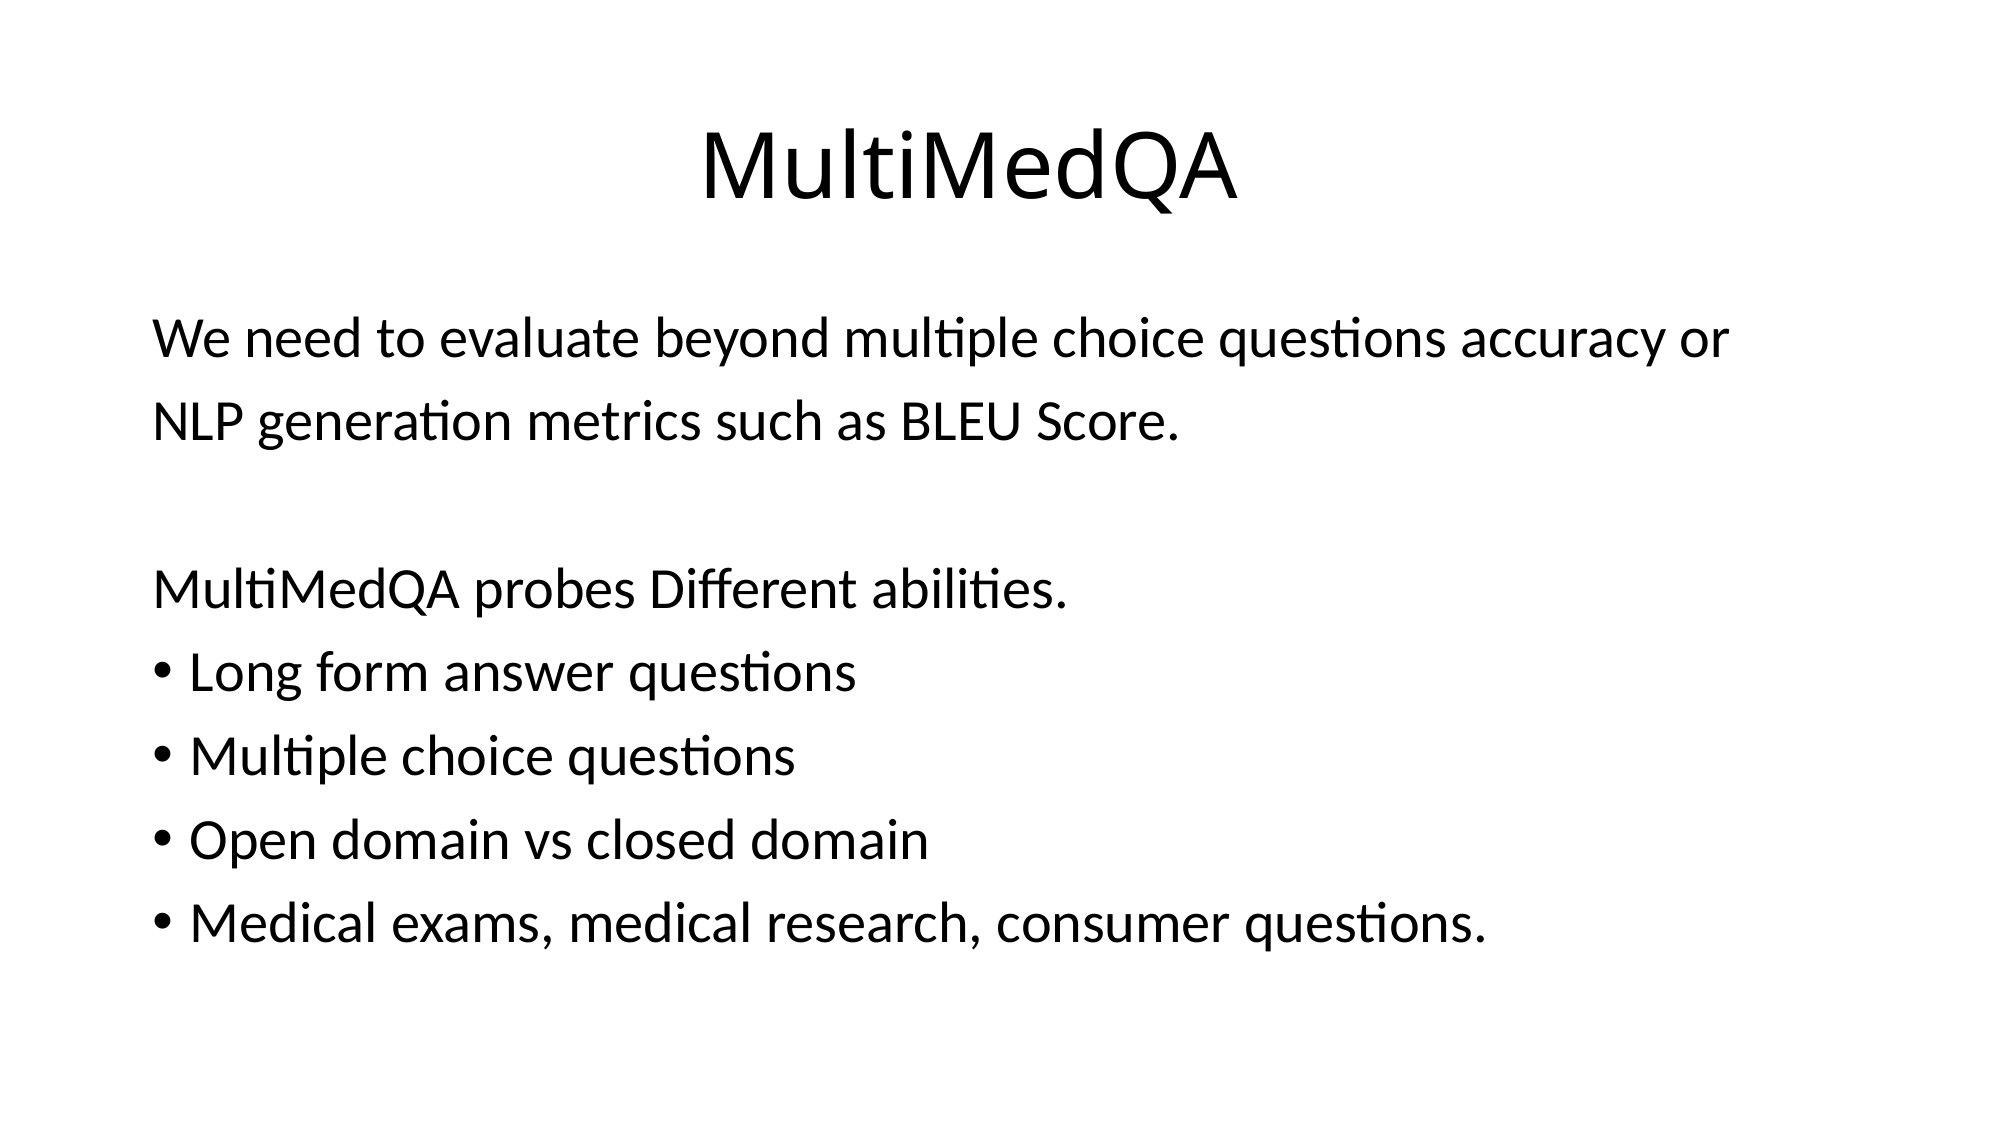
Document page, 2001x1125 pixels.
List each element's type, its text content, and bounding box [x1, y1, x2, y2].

list We need to evaluate beyond multiple choice questions accuracy or NLP generation metrics such as BLEU Score. MultiMedQA probes Different abilities. Long form answer questions Multiple choice questions Open domain vs closed domain Medical exams, medical research, consumer questions. [137, 299, 1863, 1014]
title MultiMedQA [137, 59, 1863, 278]
